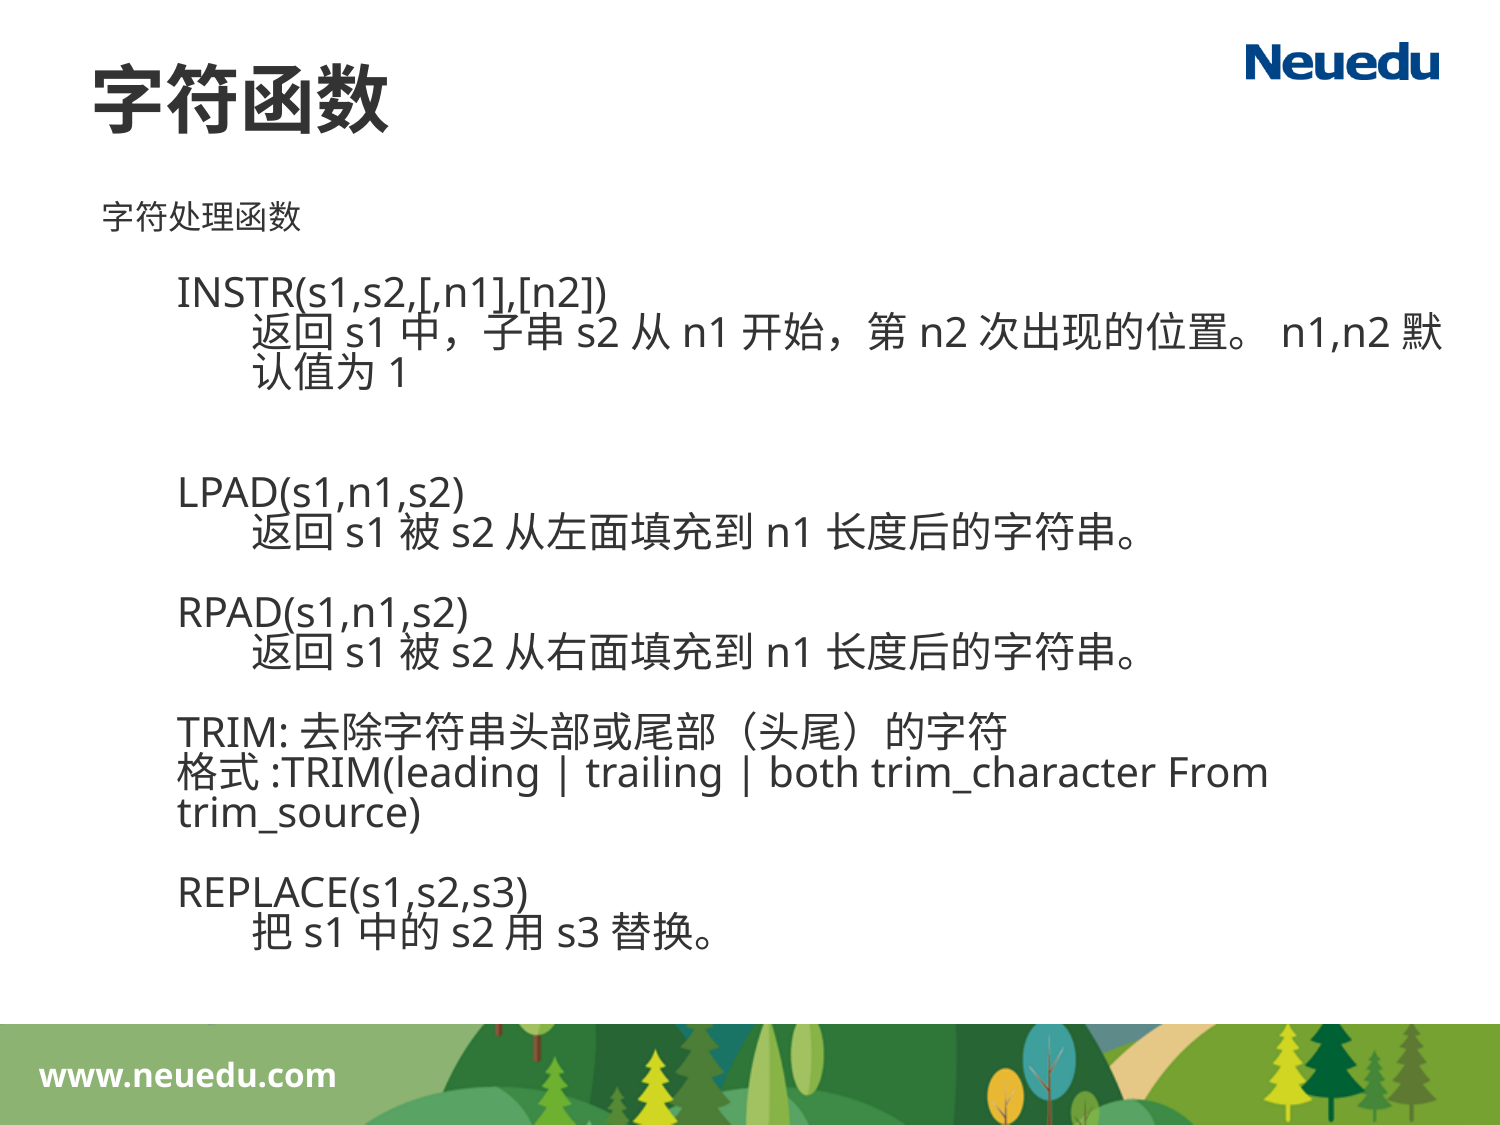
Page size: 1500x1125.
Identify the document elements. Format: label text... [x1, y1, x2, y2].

text_box [917, 535, 952, 573]
list 字符处理函数 INSTR(s1,s2,[,n1],[n2]) 返回s1中，子串s2从n1开始，第n2次出现的位置。n1,n2默认值为1 LPAD(s1,n1,s2) 返回s1被s2从左面填充到n1长度后的字符串。 RPAD(s1,n1,s2) 返回s1被s2从右面填充到n1长度后的字符串。 TRIM:去除字符串头部或尾部（头尾）的字符 格式:TRIM(leading | trailing | both trim_character From trim_source) REPLACE(s1,s2,s3) 把s1中的s2用s3替换。 [86, 196, 1465, 1043]
picture [1246, 42, 1439, 80]
picture [0, 1024, 1500, 1125]
title 字符函数 [75, 45, 1425, 150]
